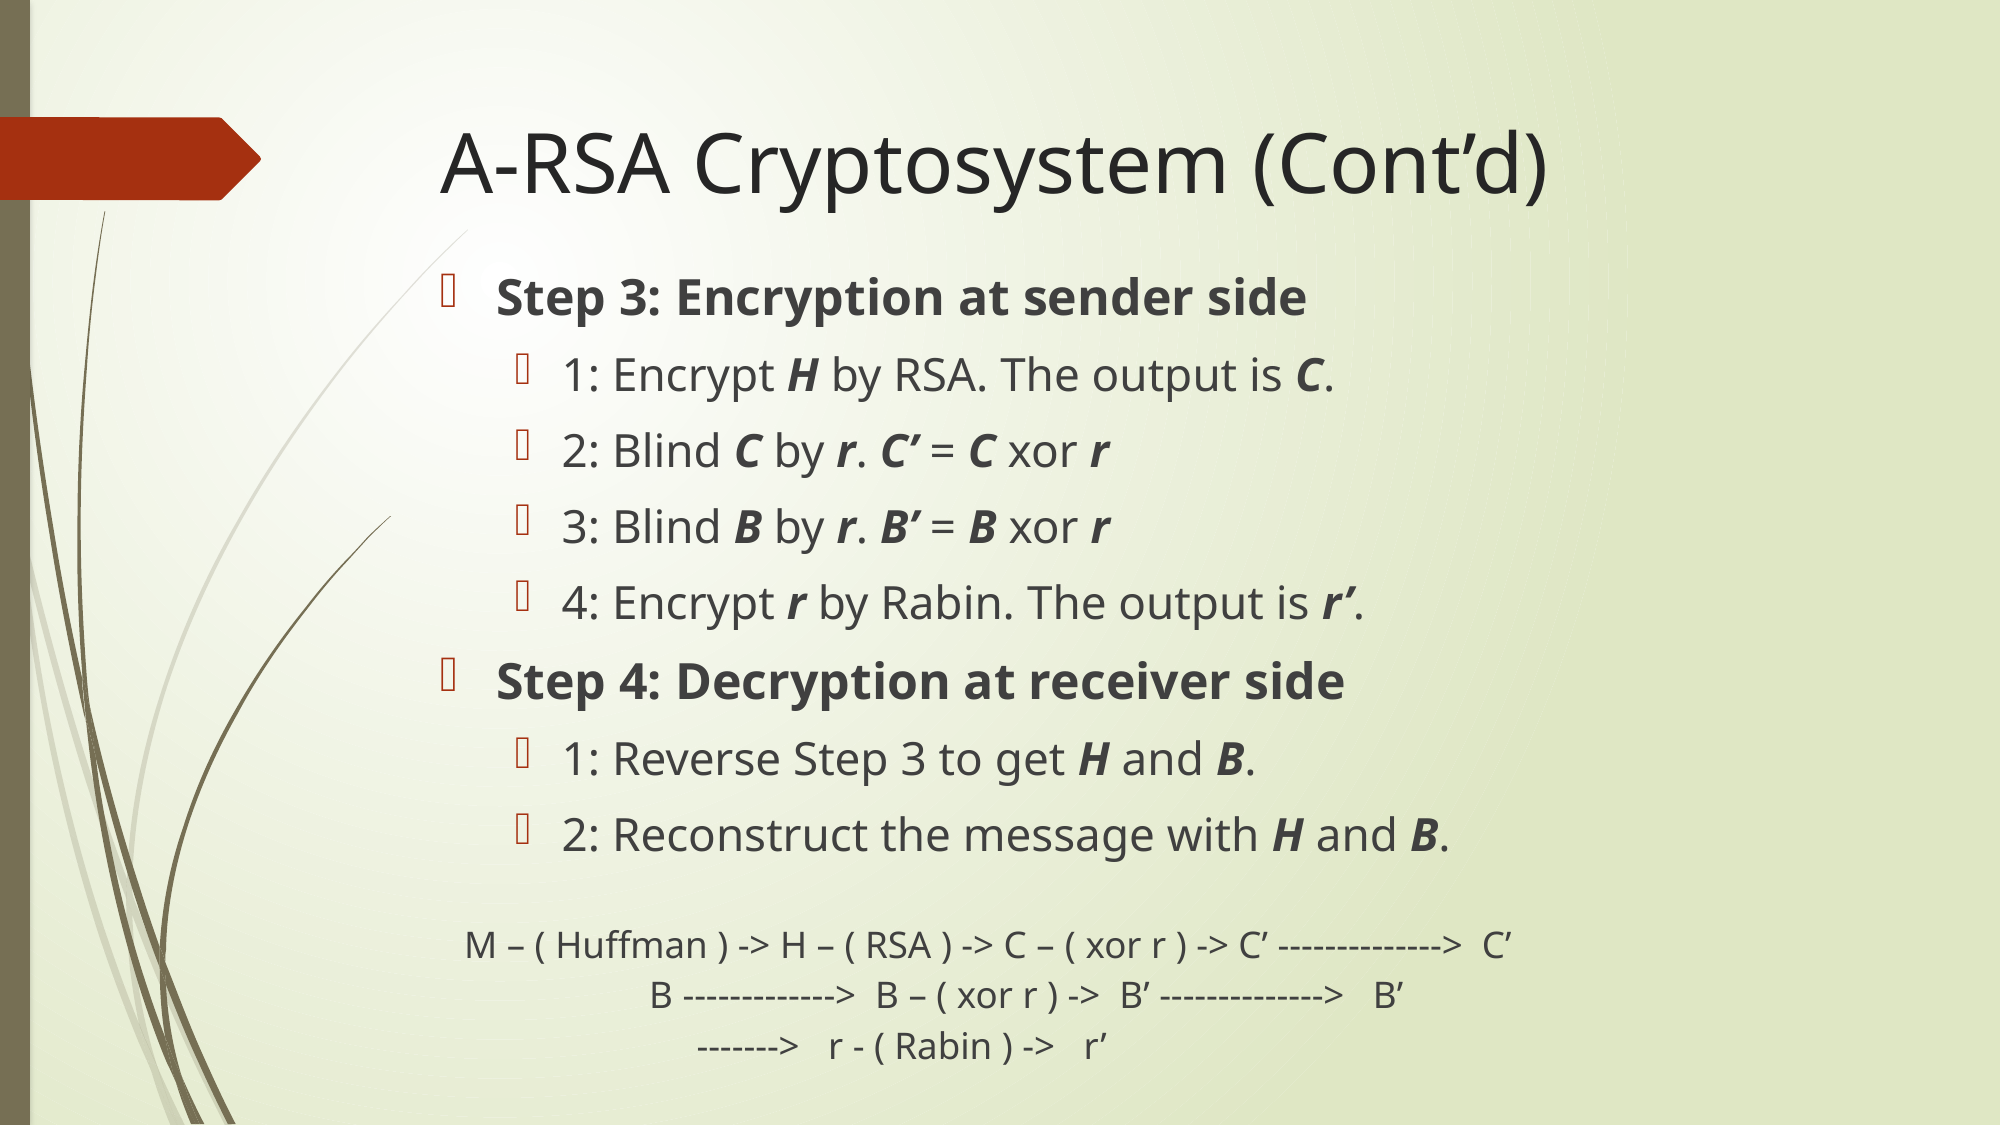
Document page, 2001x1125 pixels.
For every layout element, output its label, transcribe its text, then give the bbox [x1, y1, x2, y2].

list Step 3: Encryption at sender side 1: Encrypt H by RSA. The output is C. 2: Blind C by r. C’ = C xor r 3: Blind B by r. B’ = B xor r 4: Encrypt r by Rabin. The output is r’. Step 4: Decryption at receiver side 1: Reverse Step 3 to get H and B. 2: Reconstruct the message with H and B. [424, 257, 1888, 1094]
title A-RSA Cryptosystem (Cont’d) [425, 102, 1888, 257]
text_box M – ( Huffman ) -> H – ( RSA ) -> C – ( xor r ) -> C’ --------------> C’ B -------------> B – ( xor r ) -> B’ --------------> B’ -------> r - ( Rabin ) -> r’ [449, 927, 1672, 1094]
